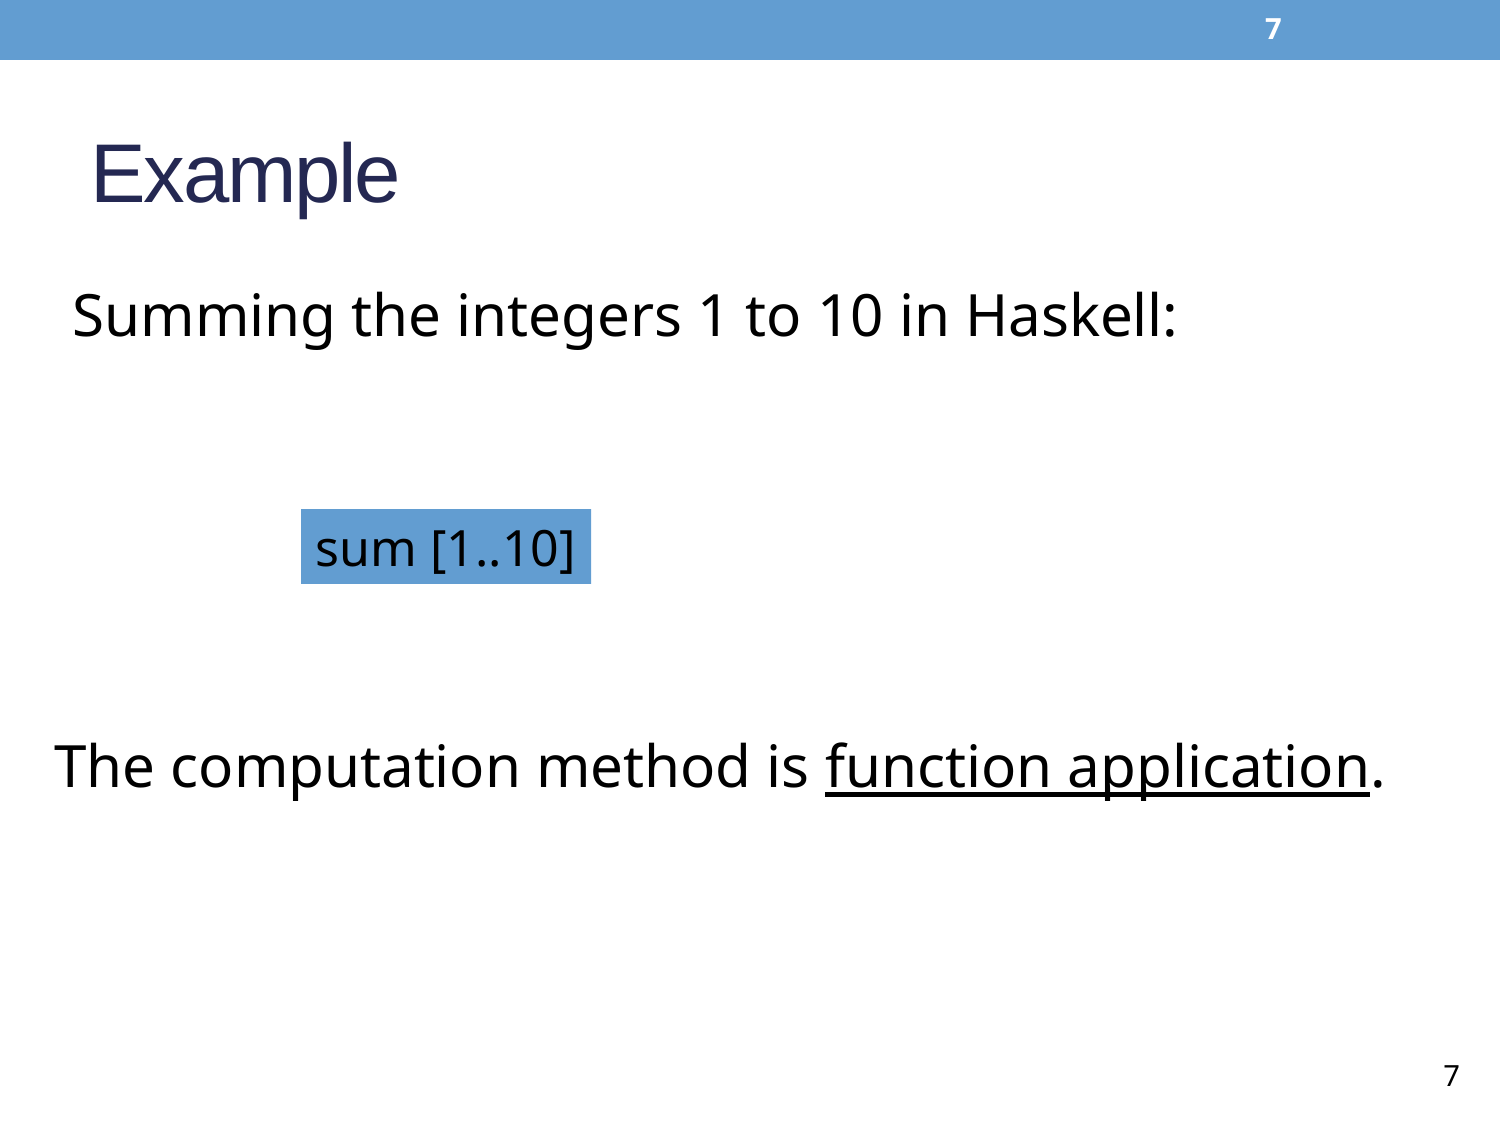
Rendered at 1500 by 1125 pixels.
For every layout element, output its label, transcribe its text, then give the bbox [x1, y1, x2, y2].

title Example [75, 87, 1425, 250]
text_box 6 [1374, 1050, 1475, 1100]
text_box Summing the integers 1 to 10 in Haskell: [58, 271, 1194, 356]
text_box The computation method is function application. [39, 721, 1401, 807]
text_box sum [1..10] [301, 509, 592, 584]
slide_number 6 [1250, 3, 1425, 57]
